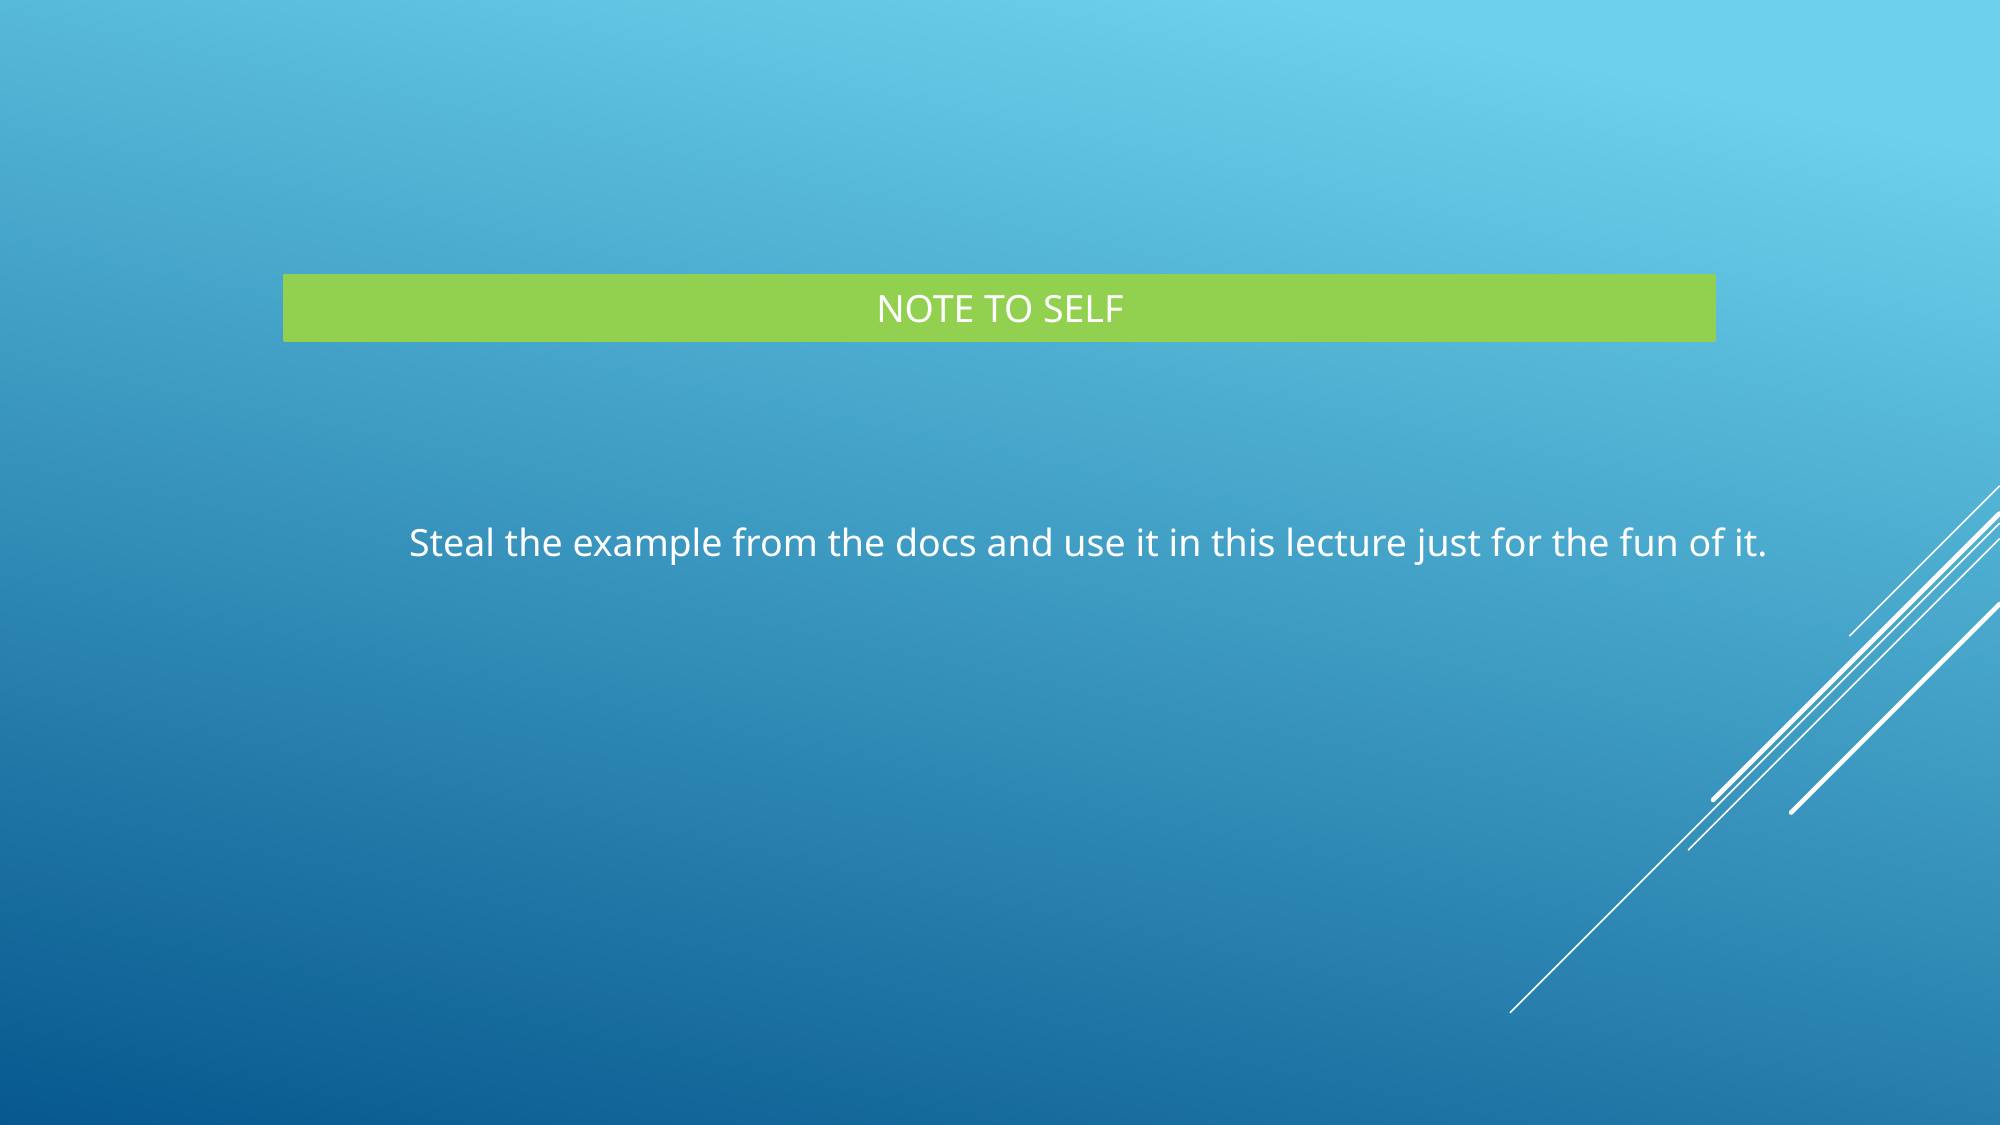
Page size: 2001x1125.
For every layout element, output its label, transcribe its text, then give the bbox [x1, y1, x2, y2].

text_box NOTE TO SELF [283, 274, 1716, 342]
text_box Steal the example from the docs and use it in this lecture just for the fun of it. [394, 511, 1784, 571]
